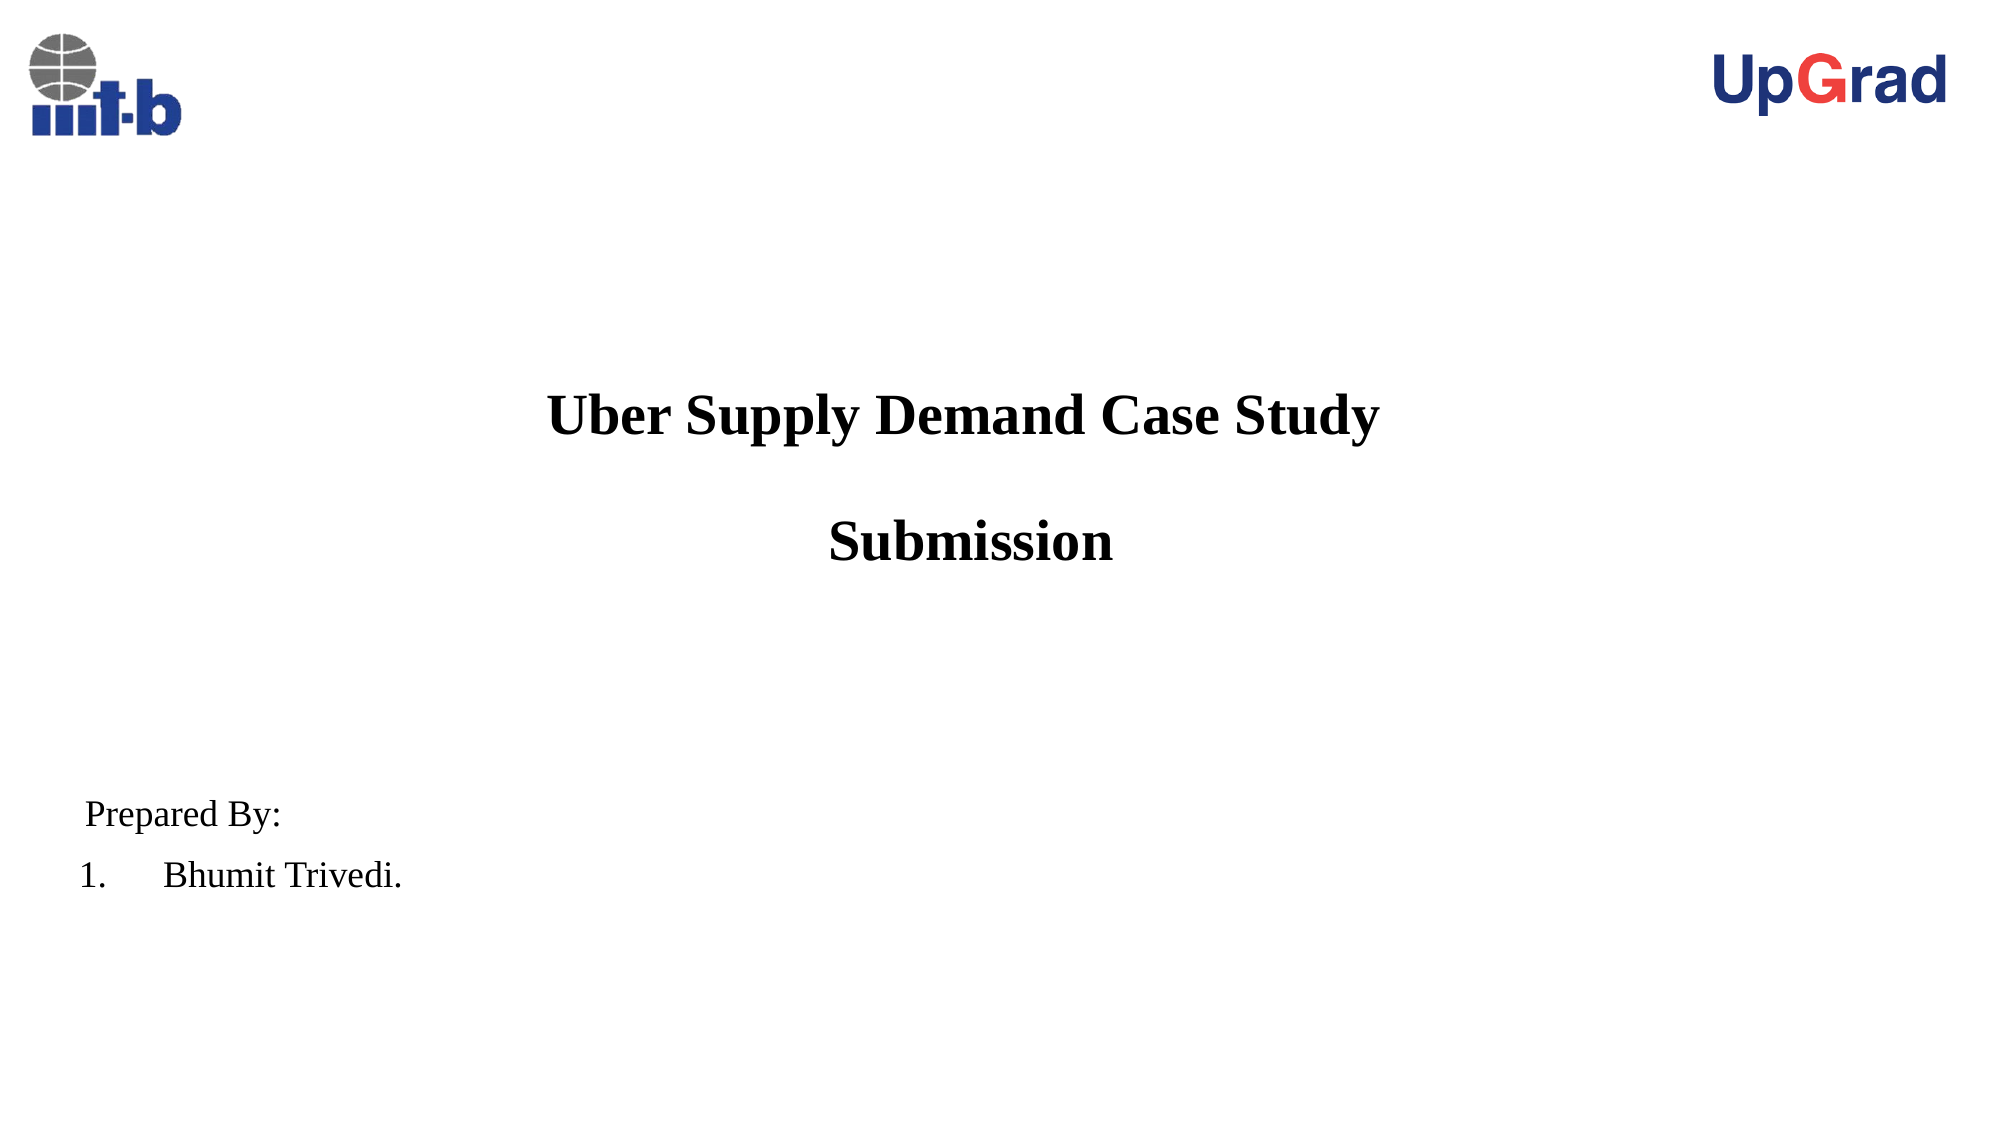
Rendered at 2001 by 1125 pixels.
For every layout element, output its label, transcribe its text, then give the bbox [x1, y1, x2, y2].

subtitle Prepared By: Bhumit Trivedi. [63, 786, 1071, 1038]
picture [1714, 53, 1952, 116]
picture [0, 29, 208, 163]
title Uber Supply Demand Case Study Submission [228, 56, 1729, 581]
